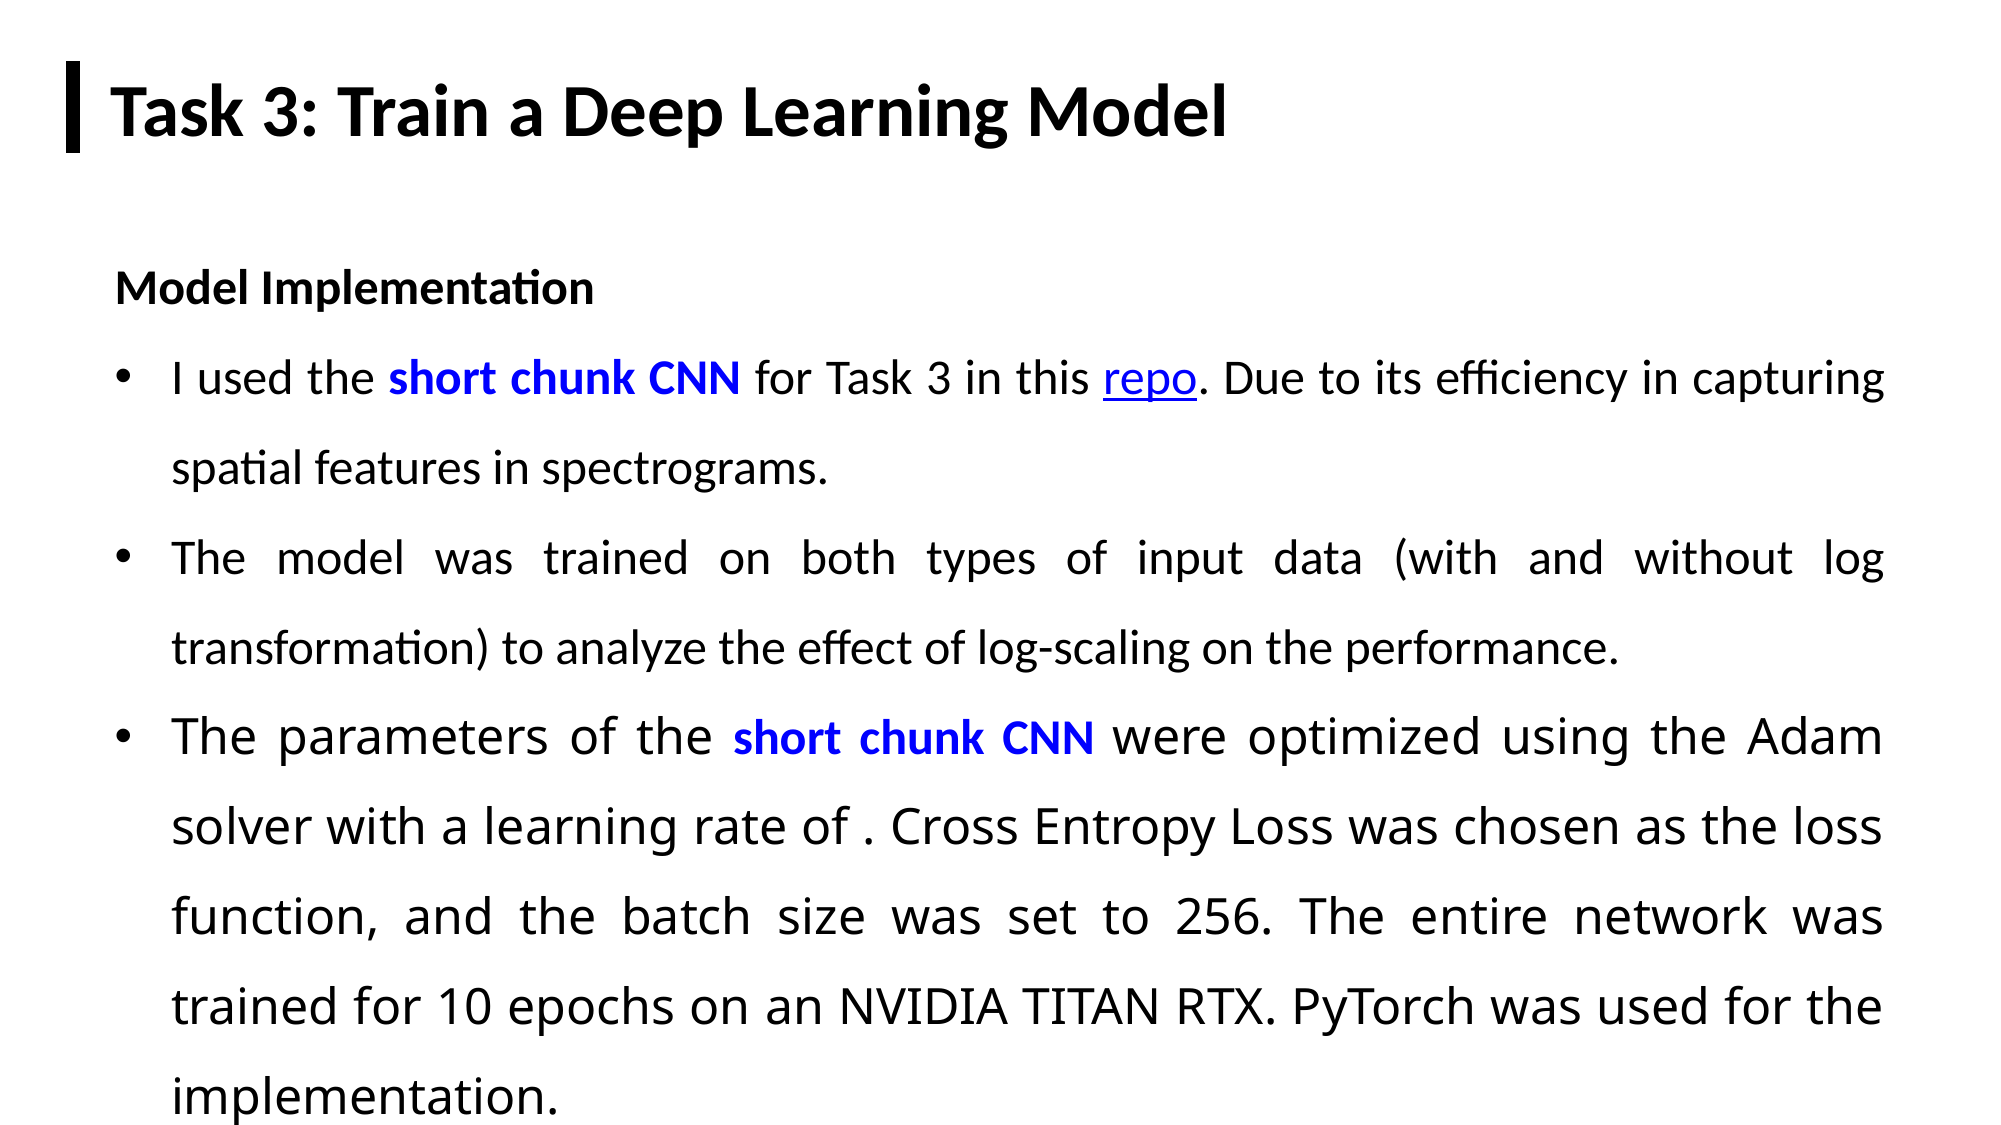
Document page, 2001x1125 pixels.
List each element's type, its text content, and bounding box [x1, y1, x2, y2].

text_box [66, 61, 80, 153]
text_box Task 3: Train a Deep Learning Model [78, 54, 1933, 159]
